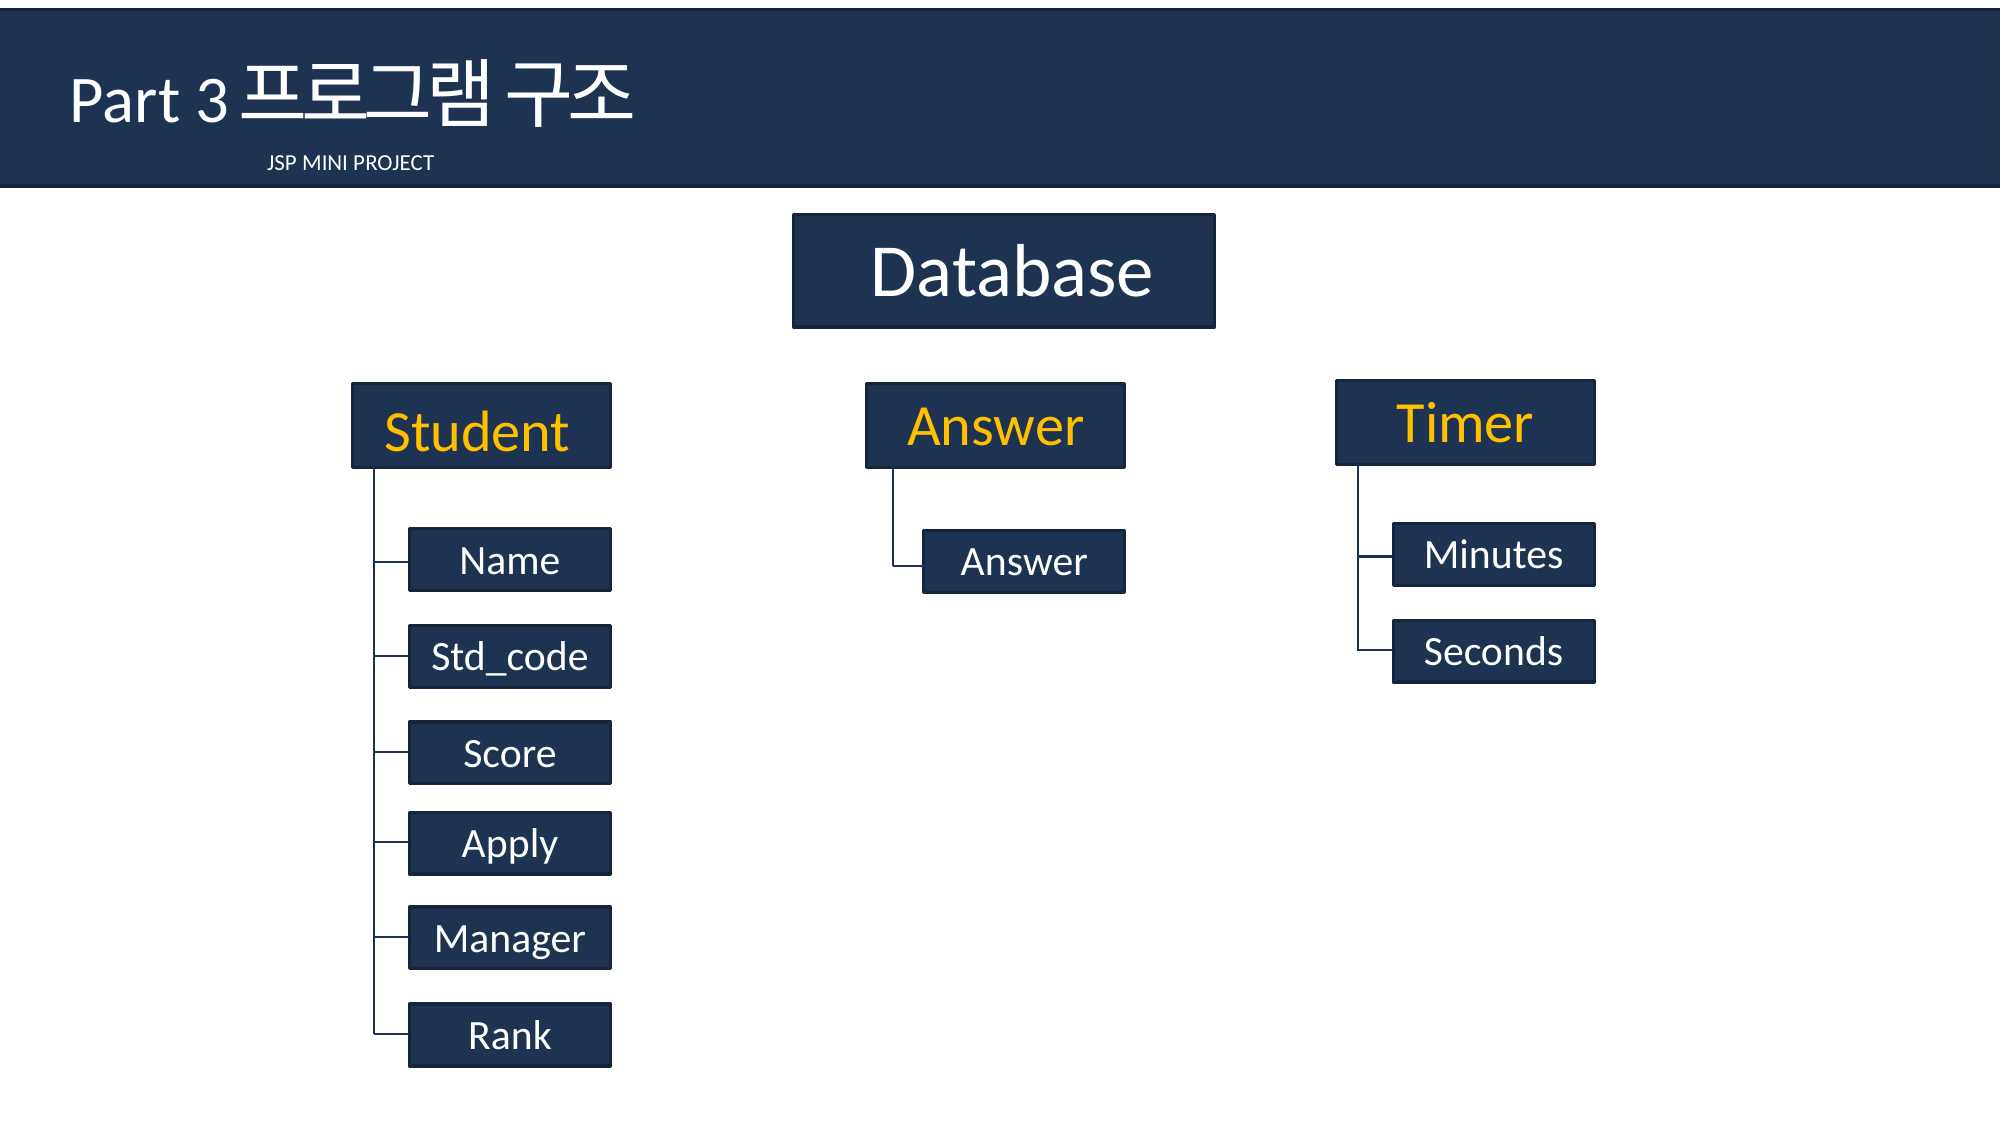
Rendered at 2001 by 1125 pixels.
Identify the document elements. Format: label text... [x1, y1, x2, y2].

text_box Minutes [1393, 519, 1595, 585]
text_box Name [409, 525, 611, 590]
text_box Rank [409, 1000, 611, 1066]
text_box Score [409, 718, 611, 784]
text_box [0, 8, 2000, 188]
text_box [865, 382, 1126, 469]
text_box JSP MINI PROJECT [252, 140, 520, 183]
text_box Database [855, 214, 1170, 319]
text_box Seconds [1393, 616, 1595, 682]
text_box Std_code [409, 621, 611, 687]
text_box Answer [866, 380, 1125, 465]
text_box Answer [923, 526, 1125, 592]
text_box [1335, 379, 1354, 466]
text_box Student [369, 385, 594, 471]
text_box Part 3 [55, 48, 276, 144]
text_box 프로그램 구조 [223, 38, 719, 144]
text_box [1360, 379, 1596, 466]
text_box [792, 213, 1216, 329]
text_box Timer [1336, 377, 1595, 462]
text_box Apply [409, 808, 611, 874]
text_box [351, 382, 612, 469]
text_box Manager [409, 903, 611, 969]
